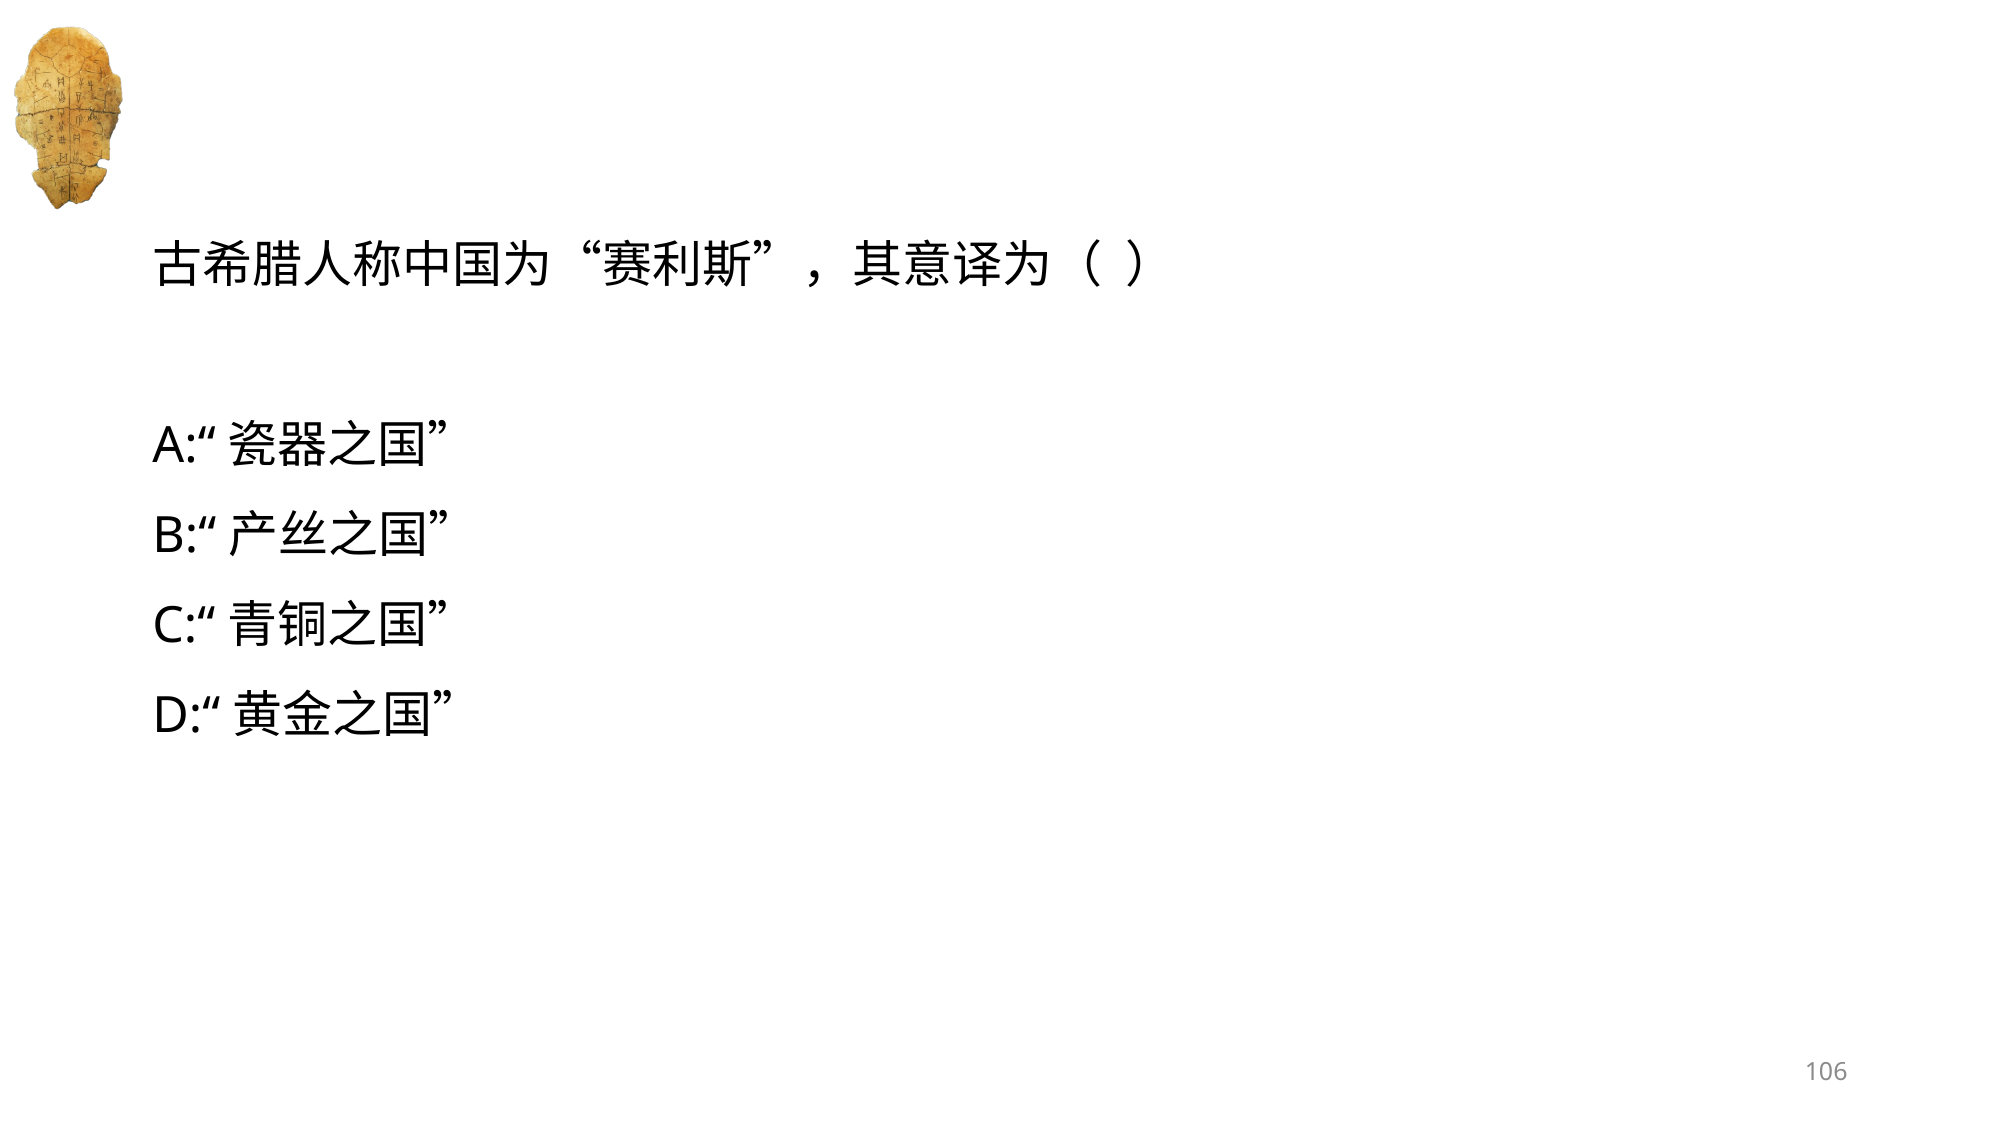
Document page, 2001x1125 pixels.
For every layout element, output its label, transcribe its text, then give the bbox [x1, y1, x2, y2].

picture [0, 14, 132, 211]
slide_number 106 [1412, 1042, 1863, 1103]
list 古希腊人称中国为“赛利斯”，其意译为（ ） A:“瓷器之国” B:“产丝之国” C:“青铜之国” D:“黄金之国” [137, 195, 1863, 1014]
